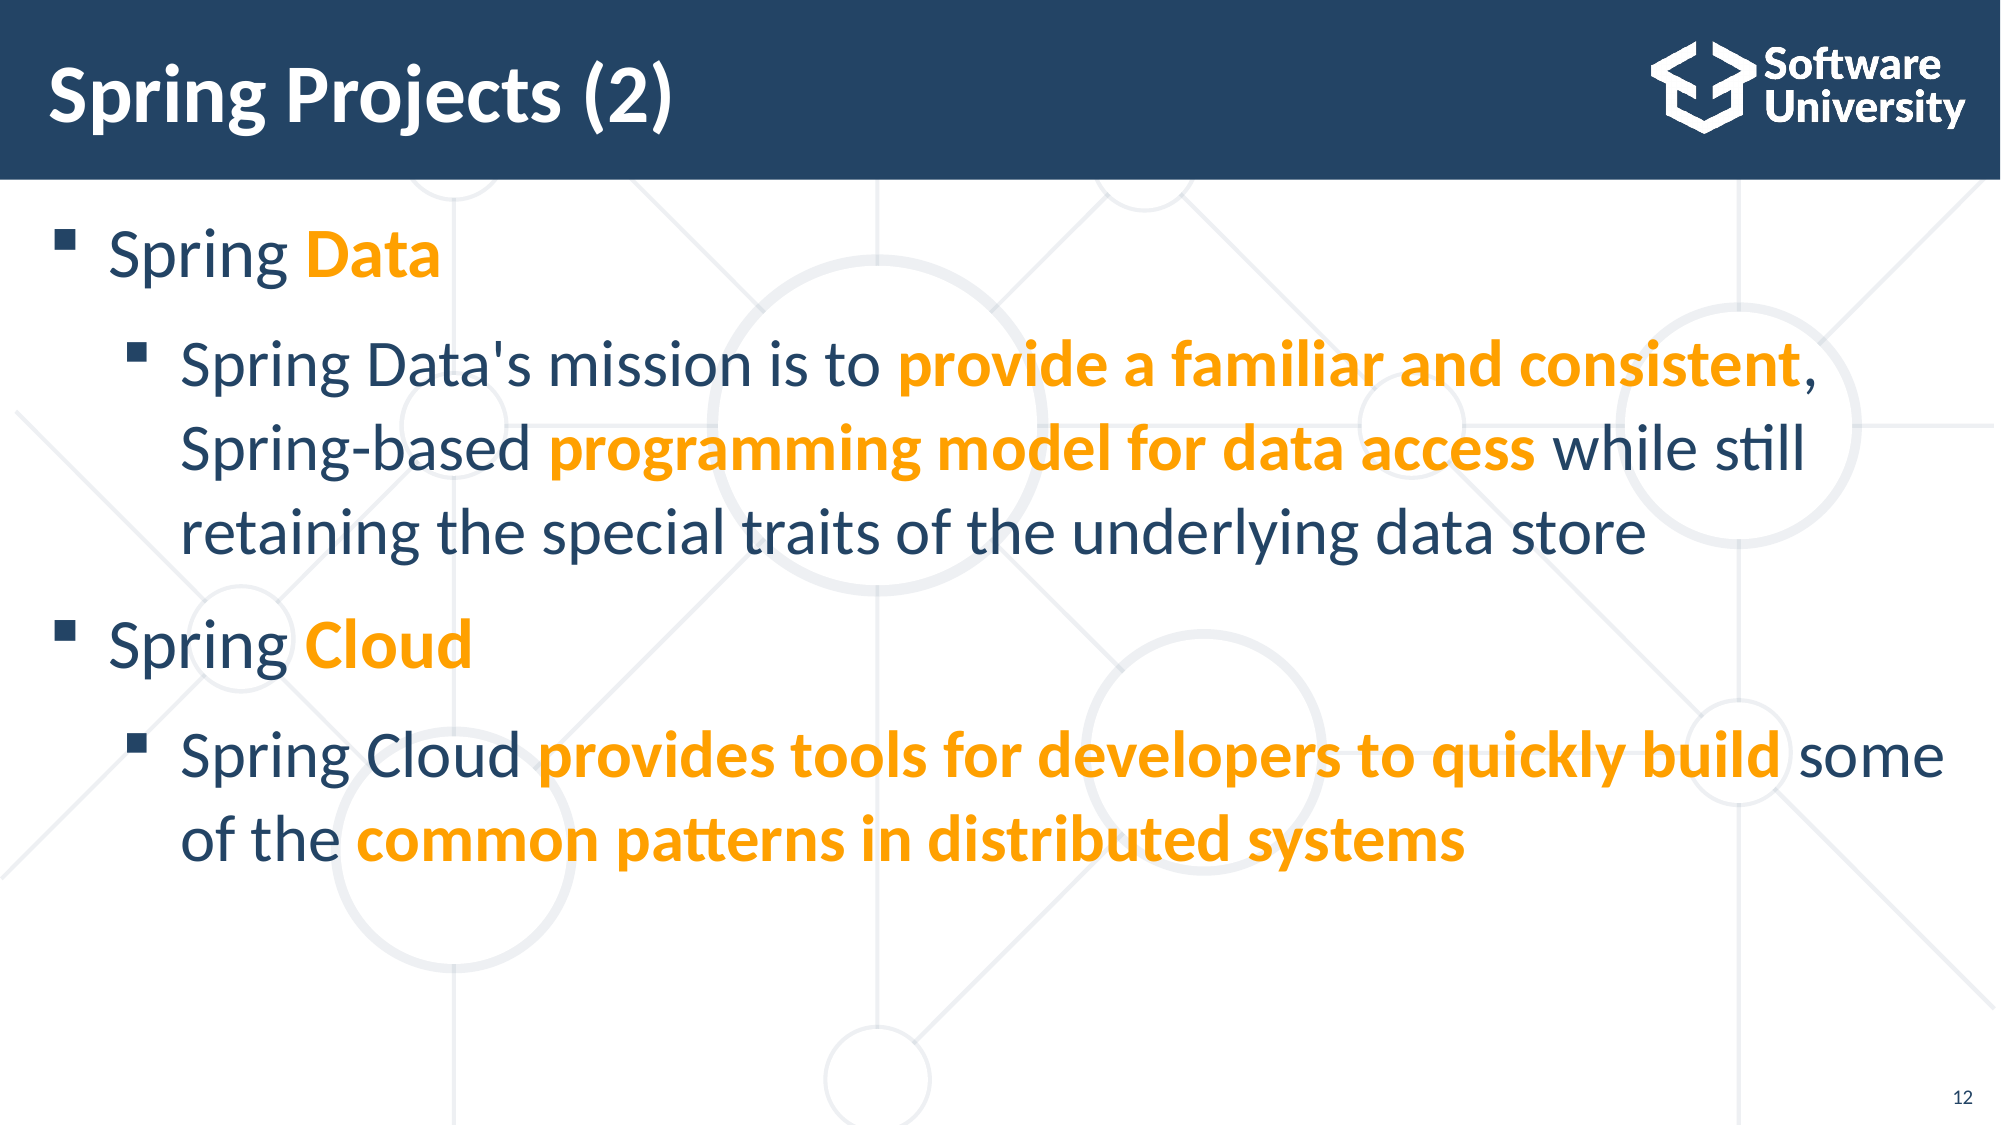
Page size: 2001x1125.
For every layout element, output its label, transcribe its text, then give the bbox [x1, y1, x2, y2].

list Spring Data Spring Data's mission is to provide a familiar and consistent, Spring-based programming model for data access while still retaining the special traits of the underlying data store Spring Cloud Spring Cloud provides tools for developers to quickly build some of the common patterns in distributed systems [31, 196, 1970, 1104]
slide_number 12 [1927, 1067, 1989, 1117]
picture [1651, 41, 1966, 134]
title Spring Projects (2) [31, 16, 1625, 162]
